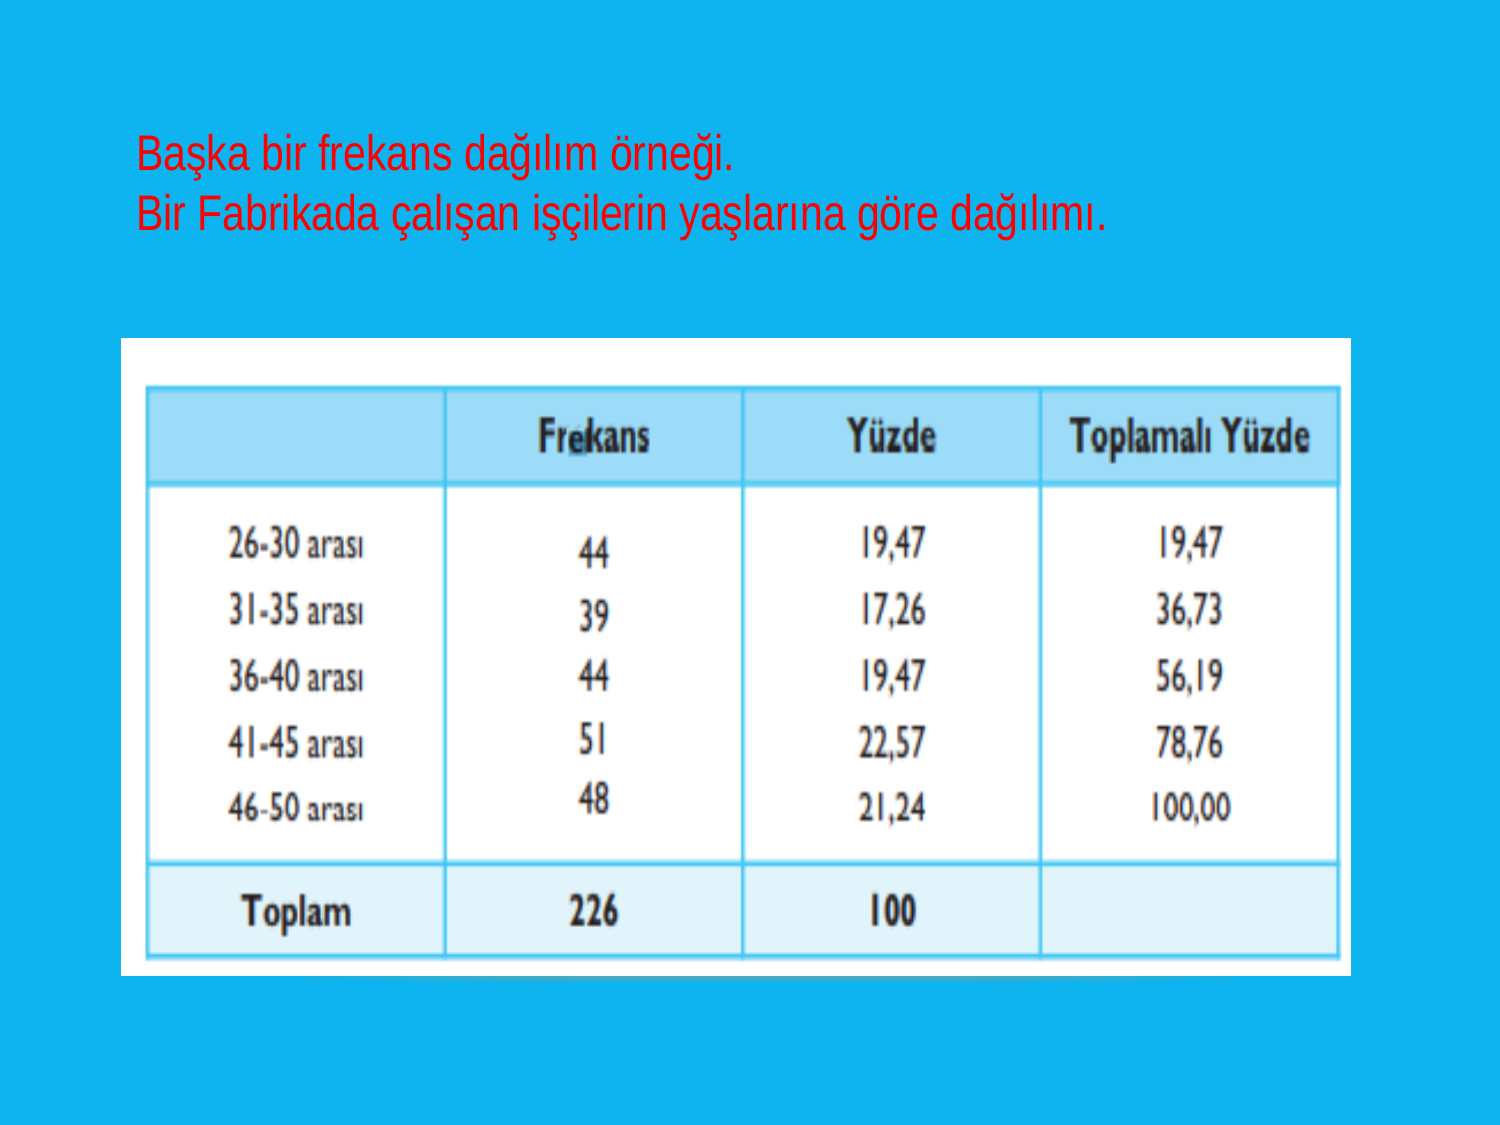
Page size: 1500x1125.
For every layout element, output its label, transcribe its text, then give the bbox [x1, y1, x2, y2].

text_box Başka bir frekans dağılım örneği. Bir Fabrikada çalışan işçilerin yaşlarına göre dağılımı. [121, 113, 1351, 293]
picture [122, 339, 1354, 982]
